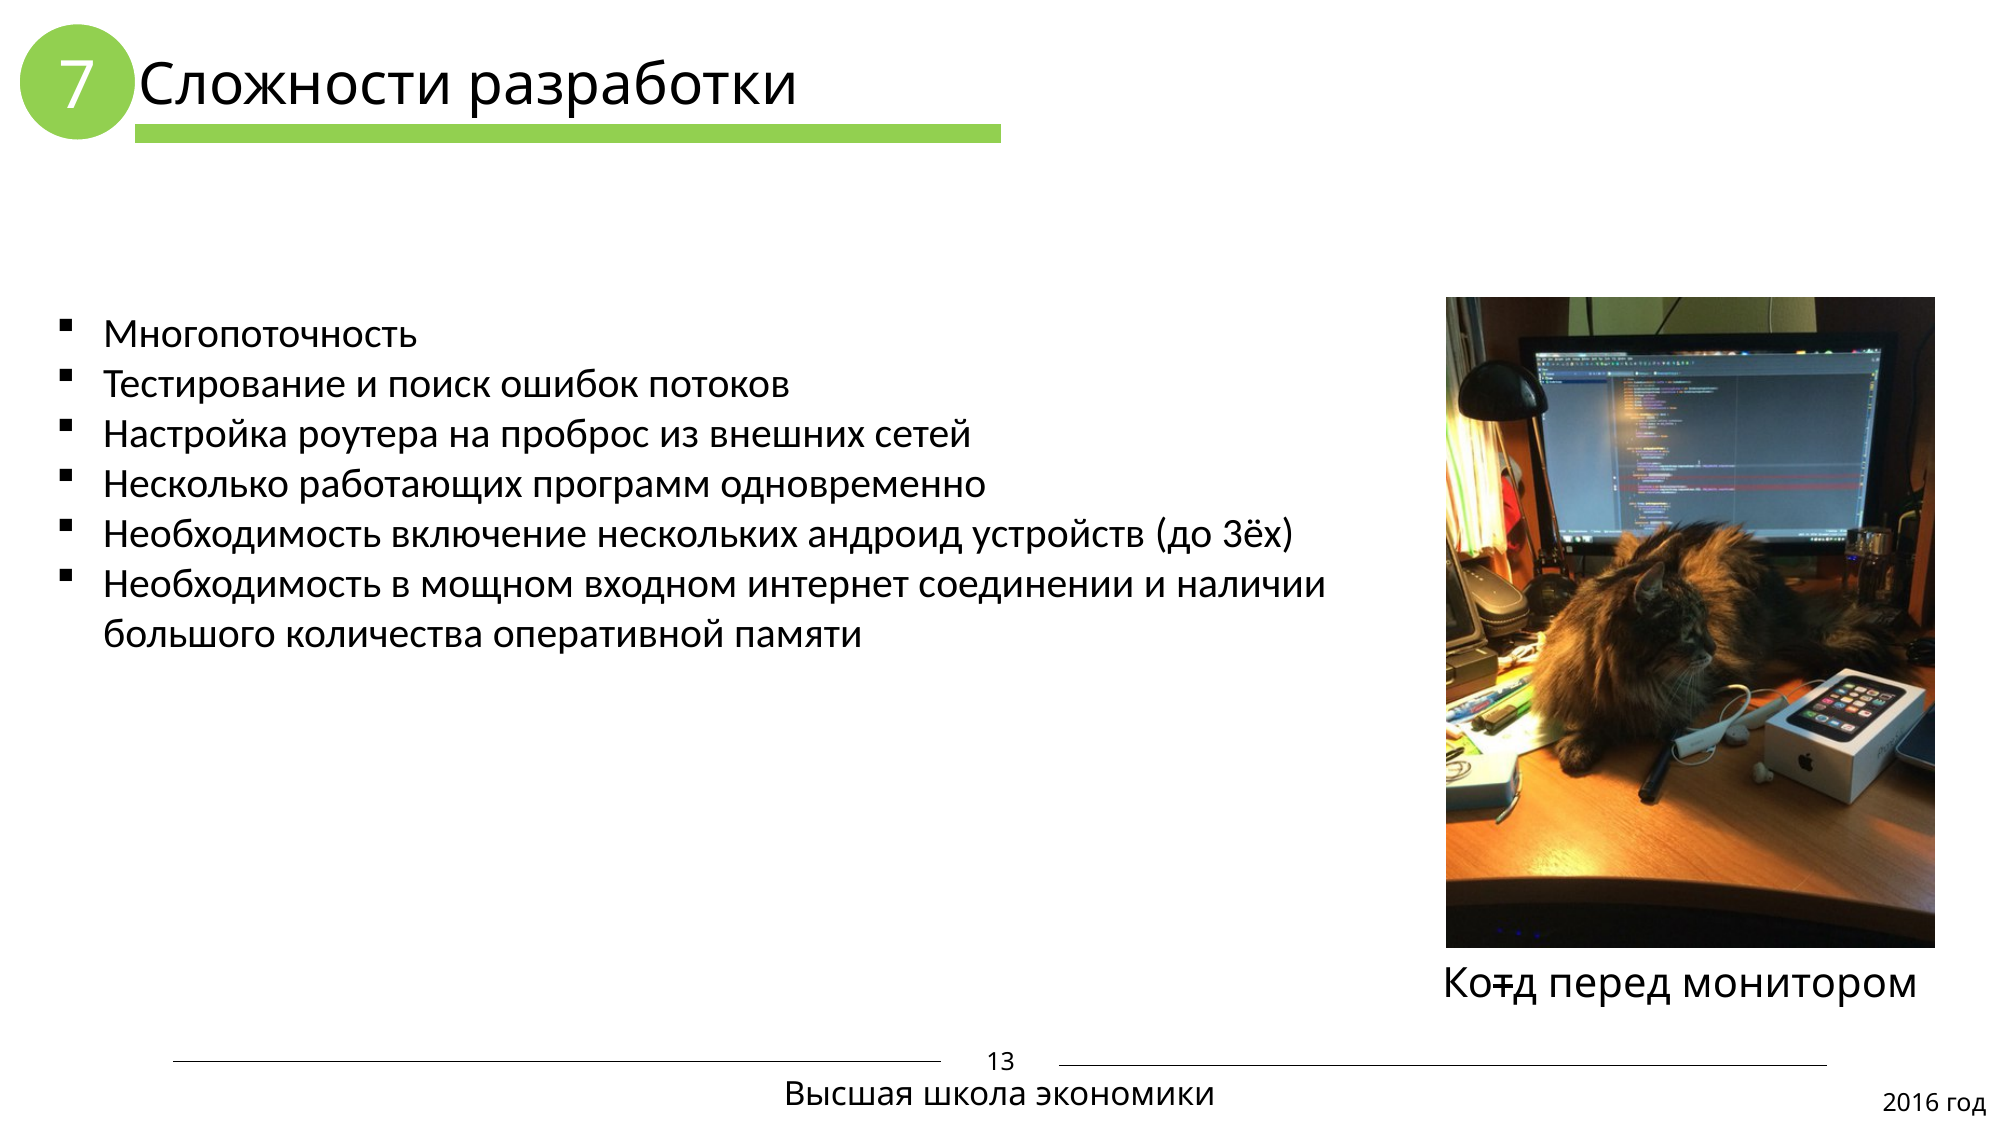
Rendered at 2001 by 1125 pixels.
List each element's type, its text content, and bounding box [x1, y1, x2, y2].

text_box [135, 124, 1001, 143]
picture [1446, 297, 1935, 948]
text_box Высшая школа экономики [768, 1065, 1231, 1120]
text_box Многопоточность Тестирование и поиск ошибок потоков Настройка роутера на проброс из внешних сетей Несколько работающих программ одновременно Необходимость включение нескольких андроид устройств (до 3ёх) Необходимость в мощном входном интернет соединении и наличии большого количества оперативной памяти [41, 297, 1394, 663]
text_box 13 [969, 1030, 1030, 1091]
text_box Котд перед монитором [1427, 948, 1934, 1013]
text_box 2016 год [1867, 1079, 2000, 1125]
text_box Сложности разработки [123, 39, 814, 124]
text_box 7 [17, 22, 123, 142]
